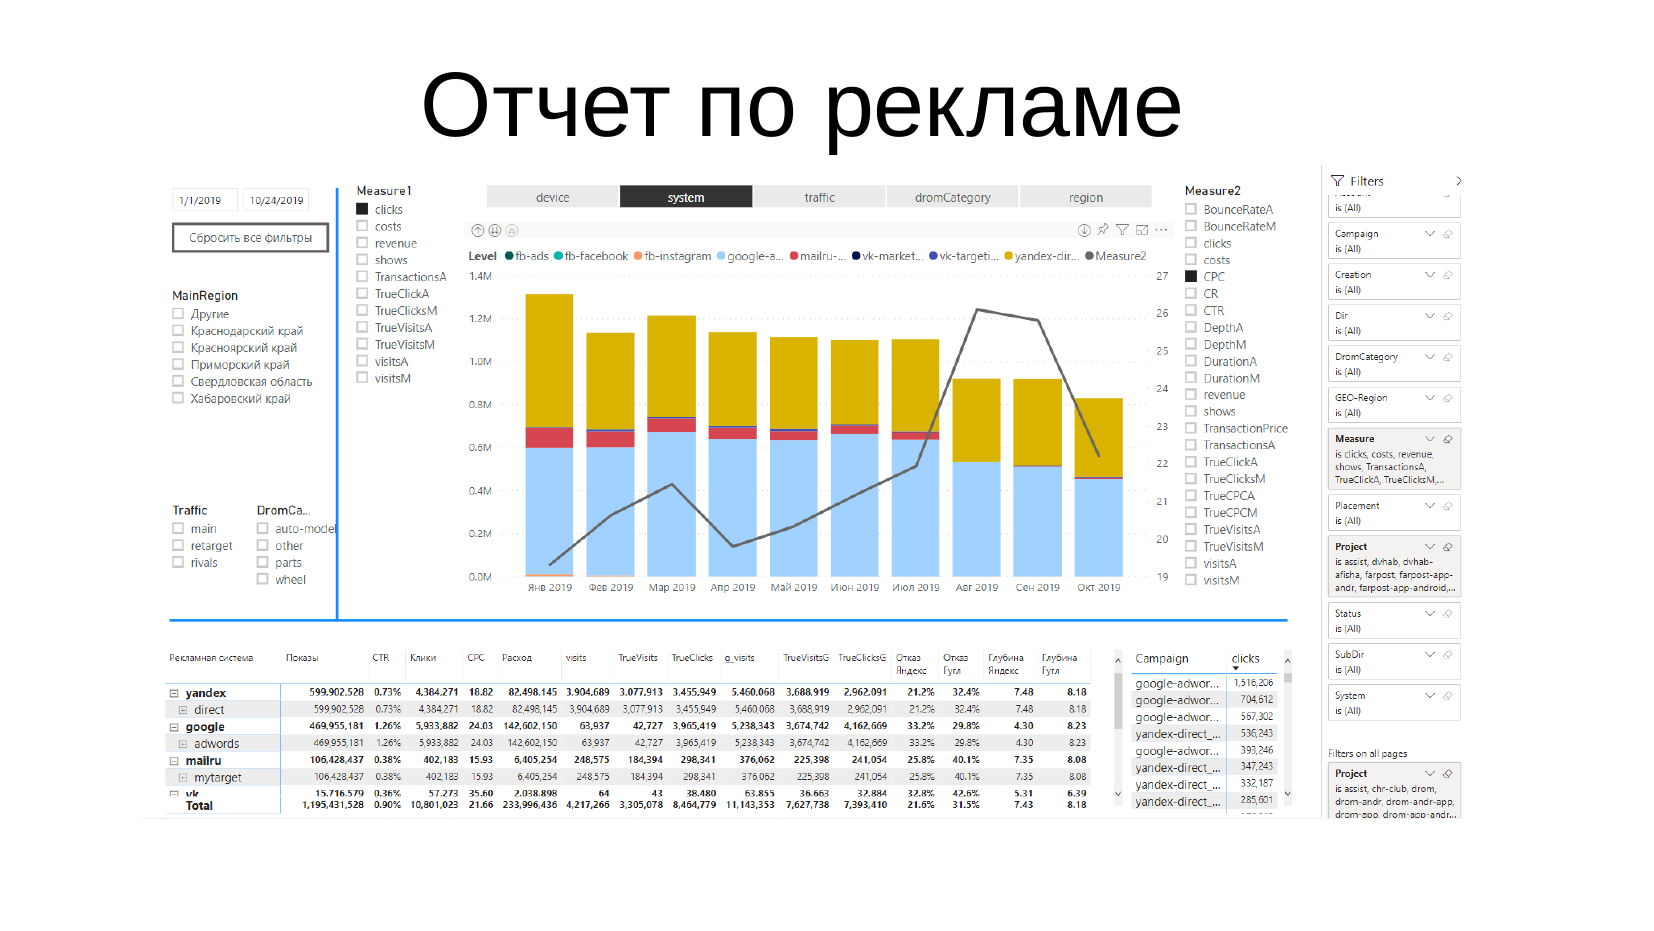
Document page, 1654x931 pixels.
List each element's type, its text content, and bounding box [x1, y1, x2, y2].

picture [141, 165, 1465, 819]
text_box Отчет по рекламе [58, 44, 1548, 155]
